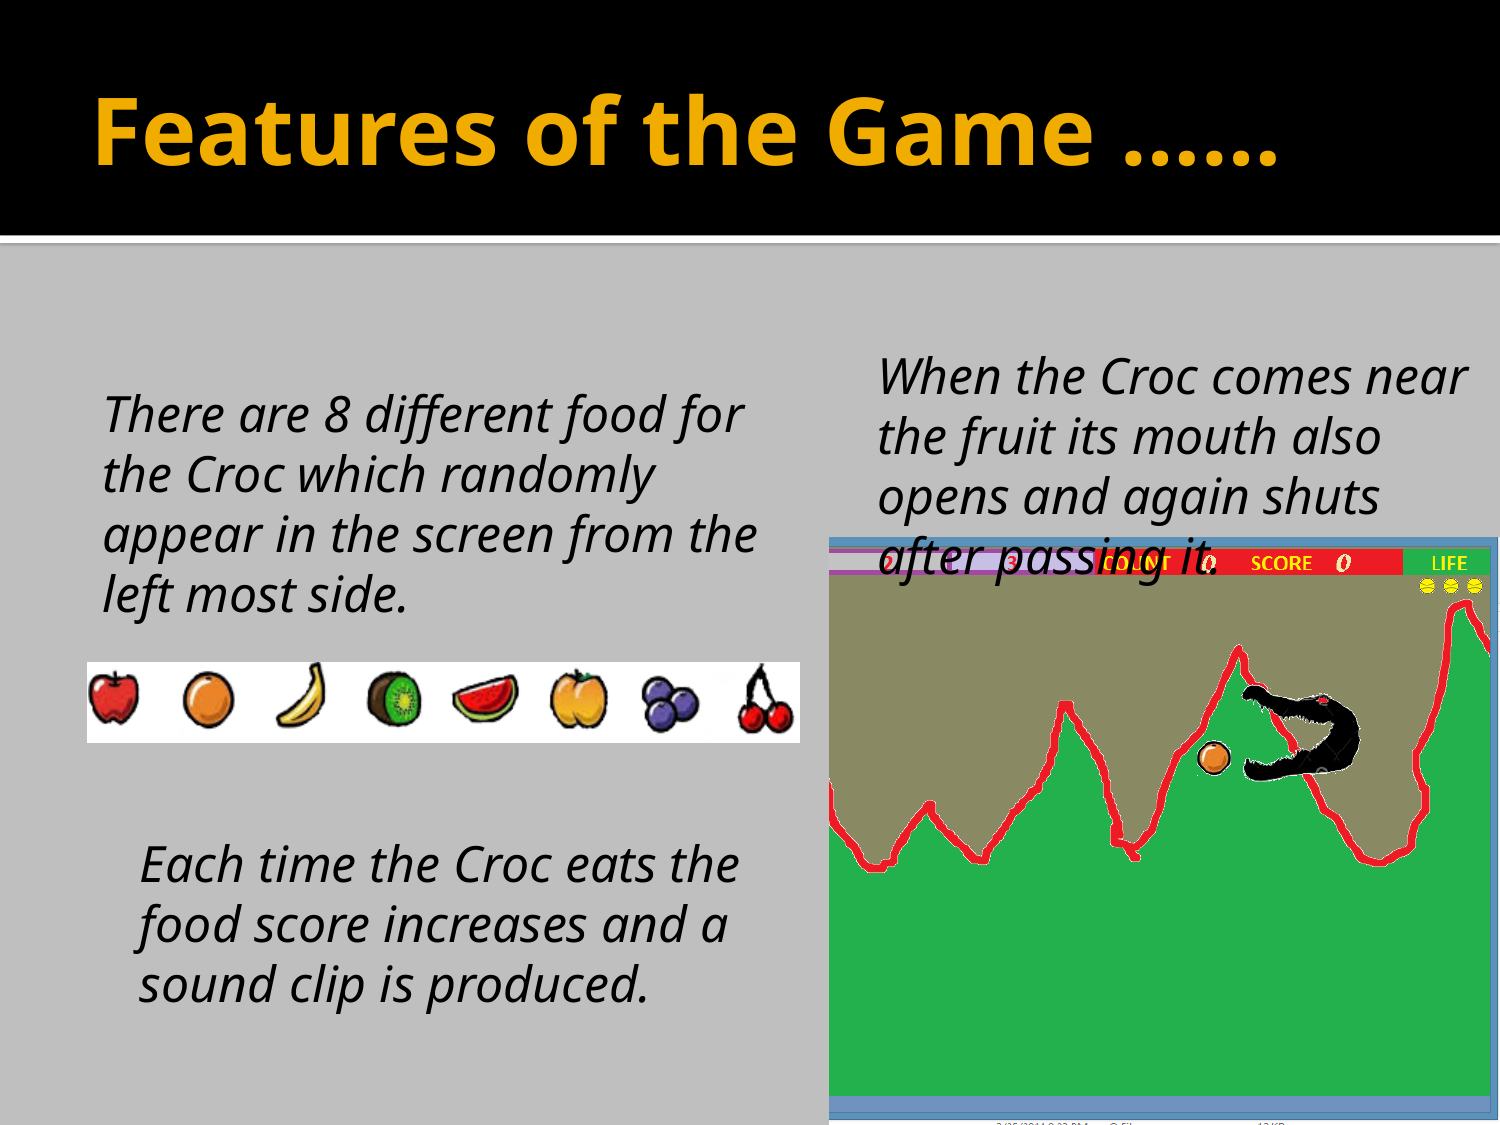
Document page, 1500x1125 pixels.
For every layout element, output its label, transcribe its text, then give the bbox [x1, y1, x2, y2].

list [87, 662, 800, 743]
picture [829, 537, 1500, 1125]
title Features of the Game …… [75, 25, 1425, 231]
text_box Each time the Croc eats the food score increases and a sound clip is produced. [125, 824, 775, 1020]
text_box When the Croc comes near the fruit its mouth also opens and again shuts after passing it. [862, 337, 1500, 537]
text_box There are 8 different food for the Croc which randomly appear in the screen from the left most side. [87, 374, 800, 630]
